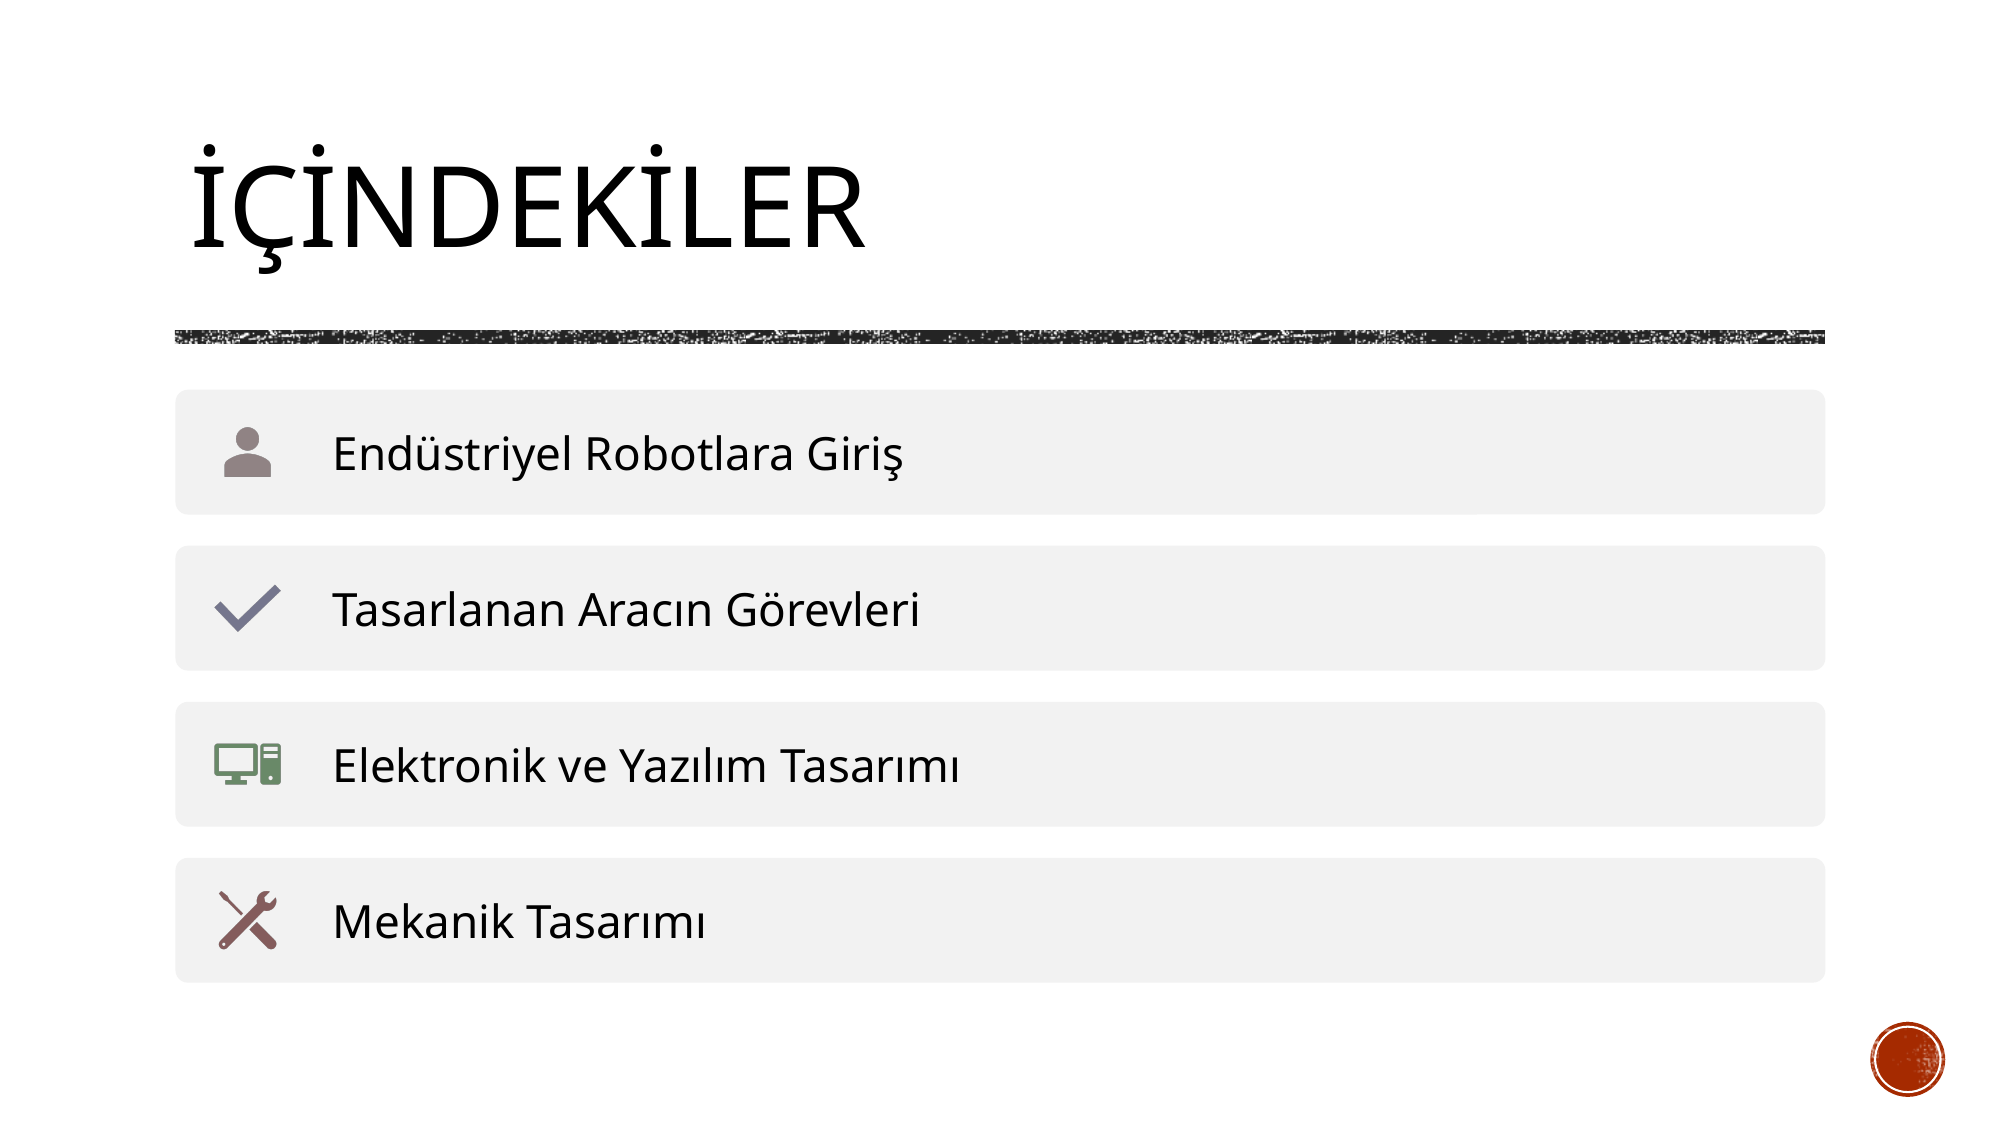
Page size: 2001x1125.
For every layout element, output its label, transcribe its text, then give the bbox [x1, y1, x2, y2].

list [176, 395, 1824, 982]
text_box [174, 329, 1826, 344]
title içindekiler [175, 79, 1826, 329]
